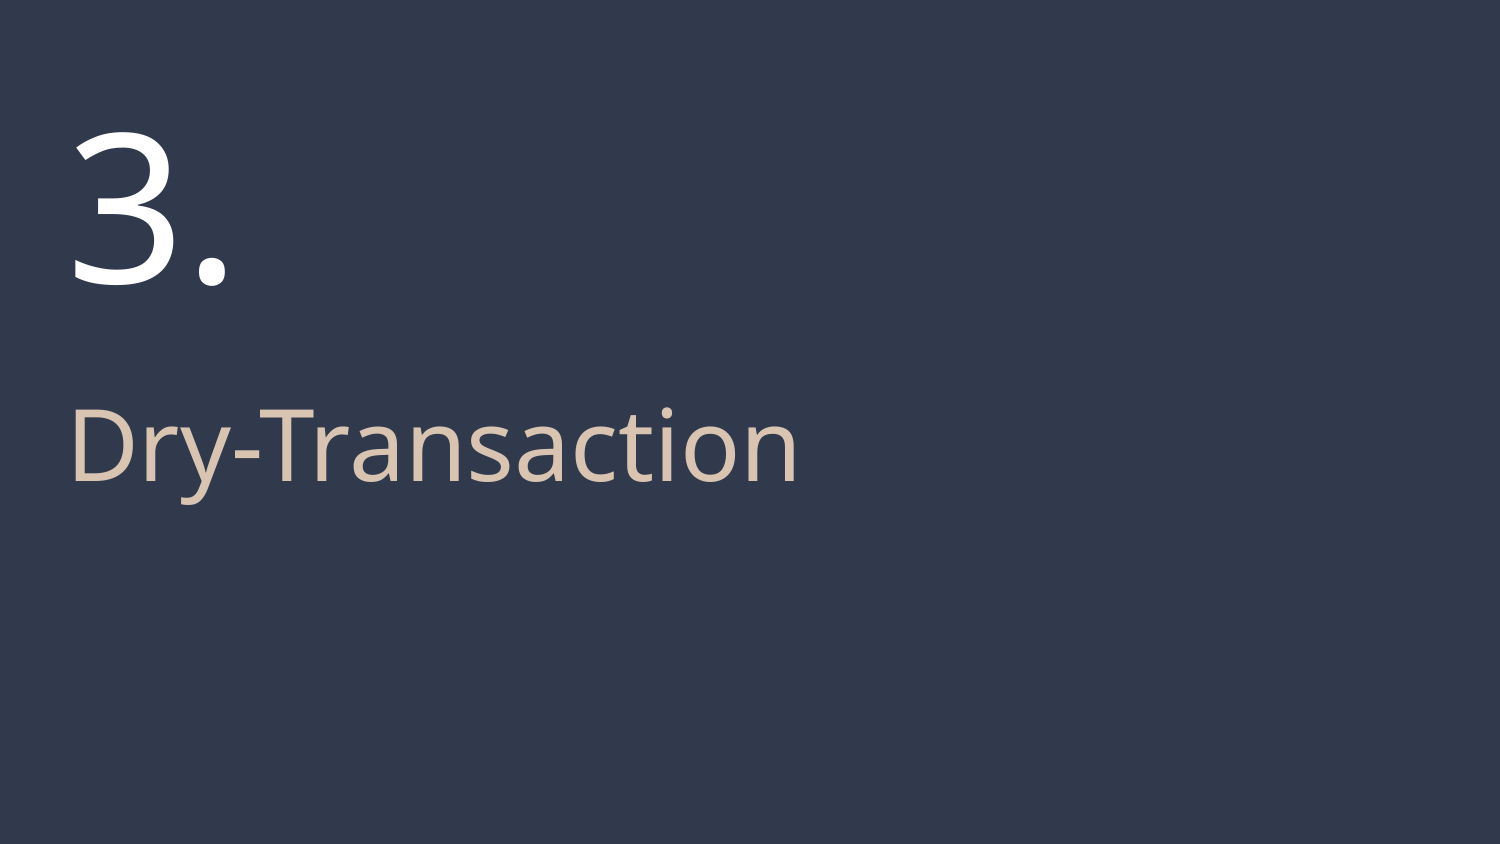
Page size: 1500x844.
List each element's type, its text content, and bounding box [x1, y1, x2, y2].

title 3. [51, 136, 927, 341]
list Dry-Transaction [51, 348, 927, 503]
